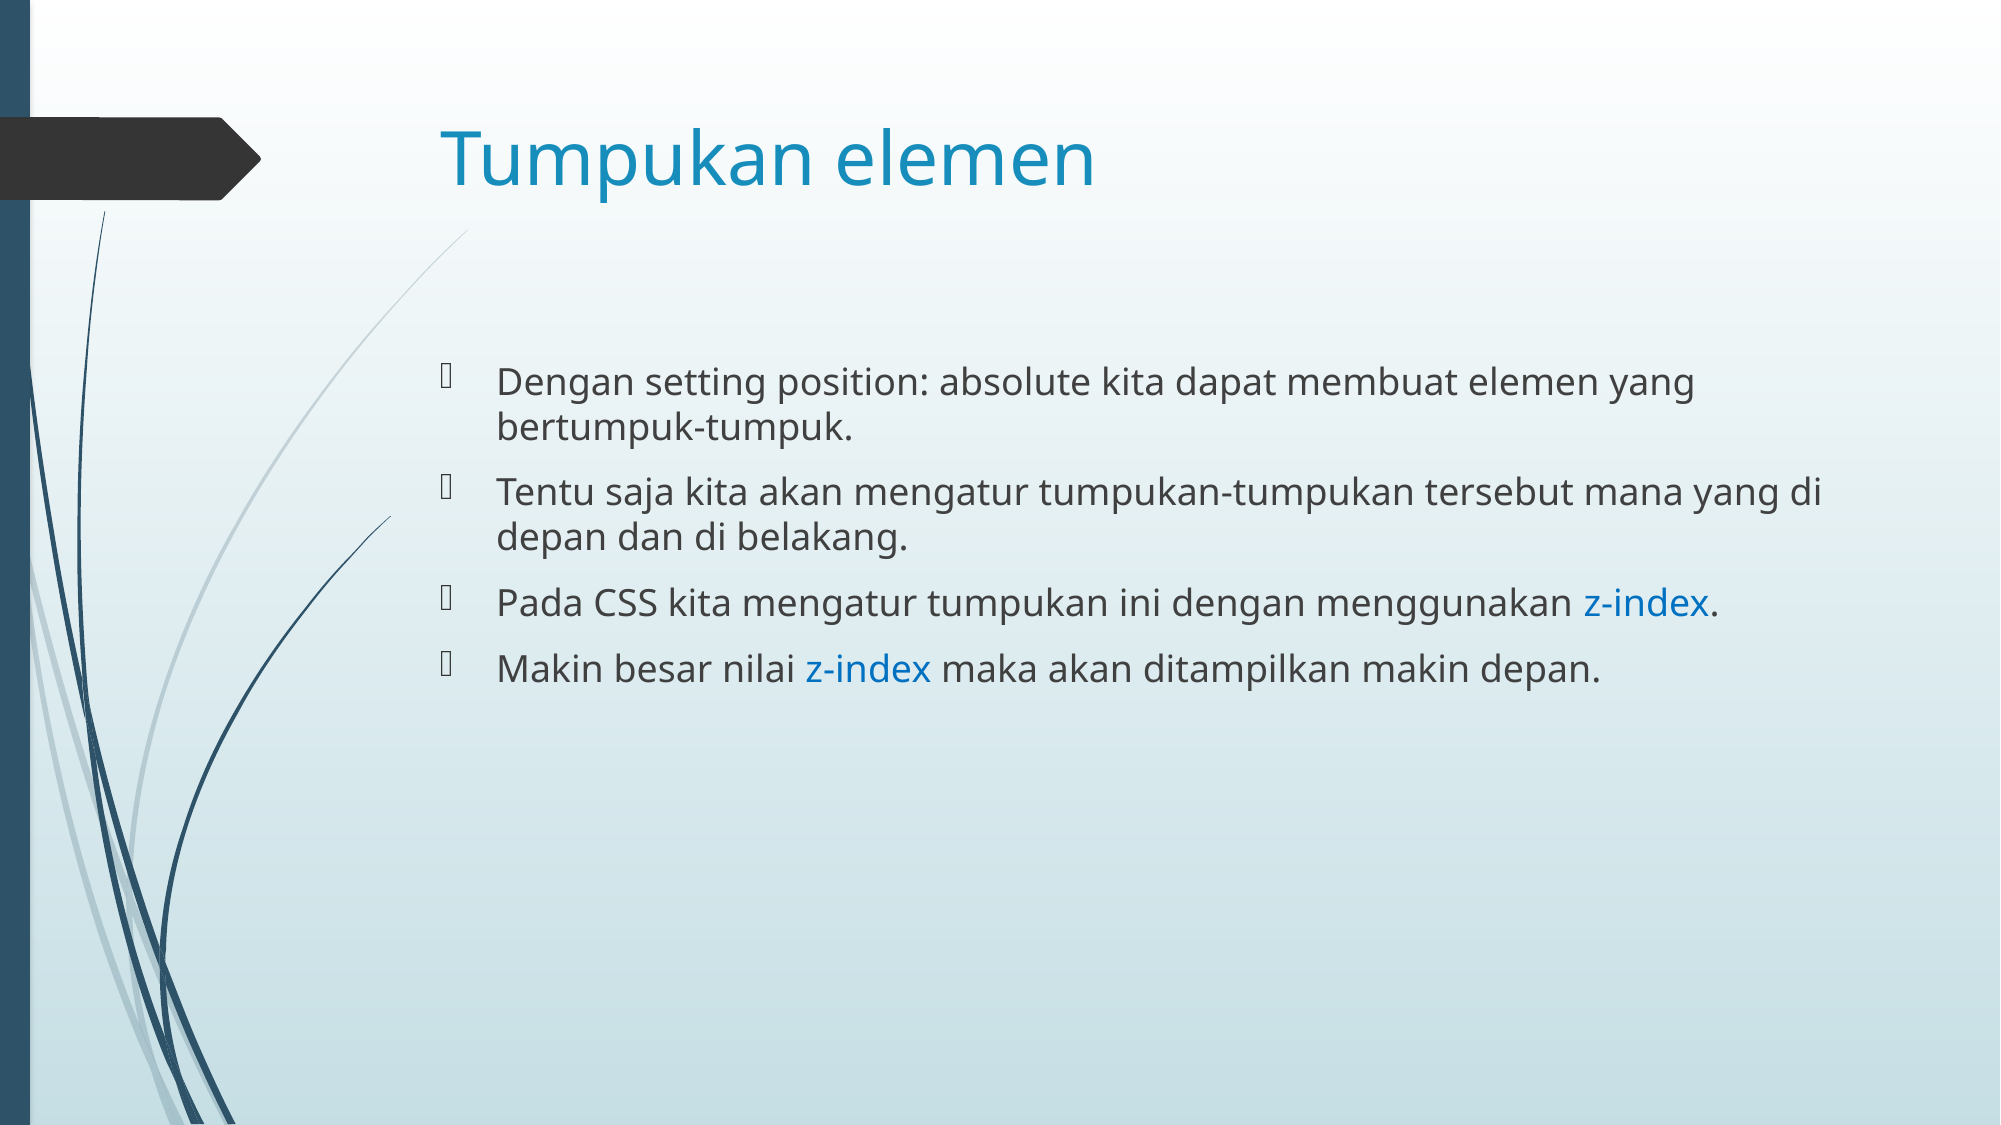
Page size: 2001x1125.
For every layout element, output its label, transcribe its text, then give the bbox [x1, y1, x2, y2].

list Dengan setting position: absolute kita dapat membuat elemen yang bertumpuk-tumpuk. Tentu saja kita akan mengatur tumpukan-tumpukan tersebut mana yang di depan dan di belakang. Pada CSS kita mengatur tumpukan ini dengan menggunakan z-index. Makin besar nilai z-index maka akan ditampilkan makin depan. [424, 350, 1888, 970]
title Tumpukan elemen [425, 102, 1888, 313]
